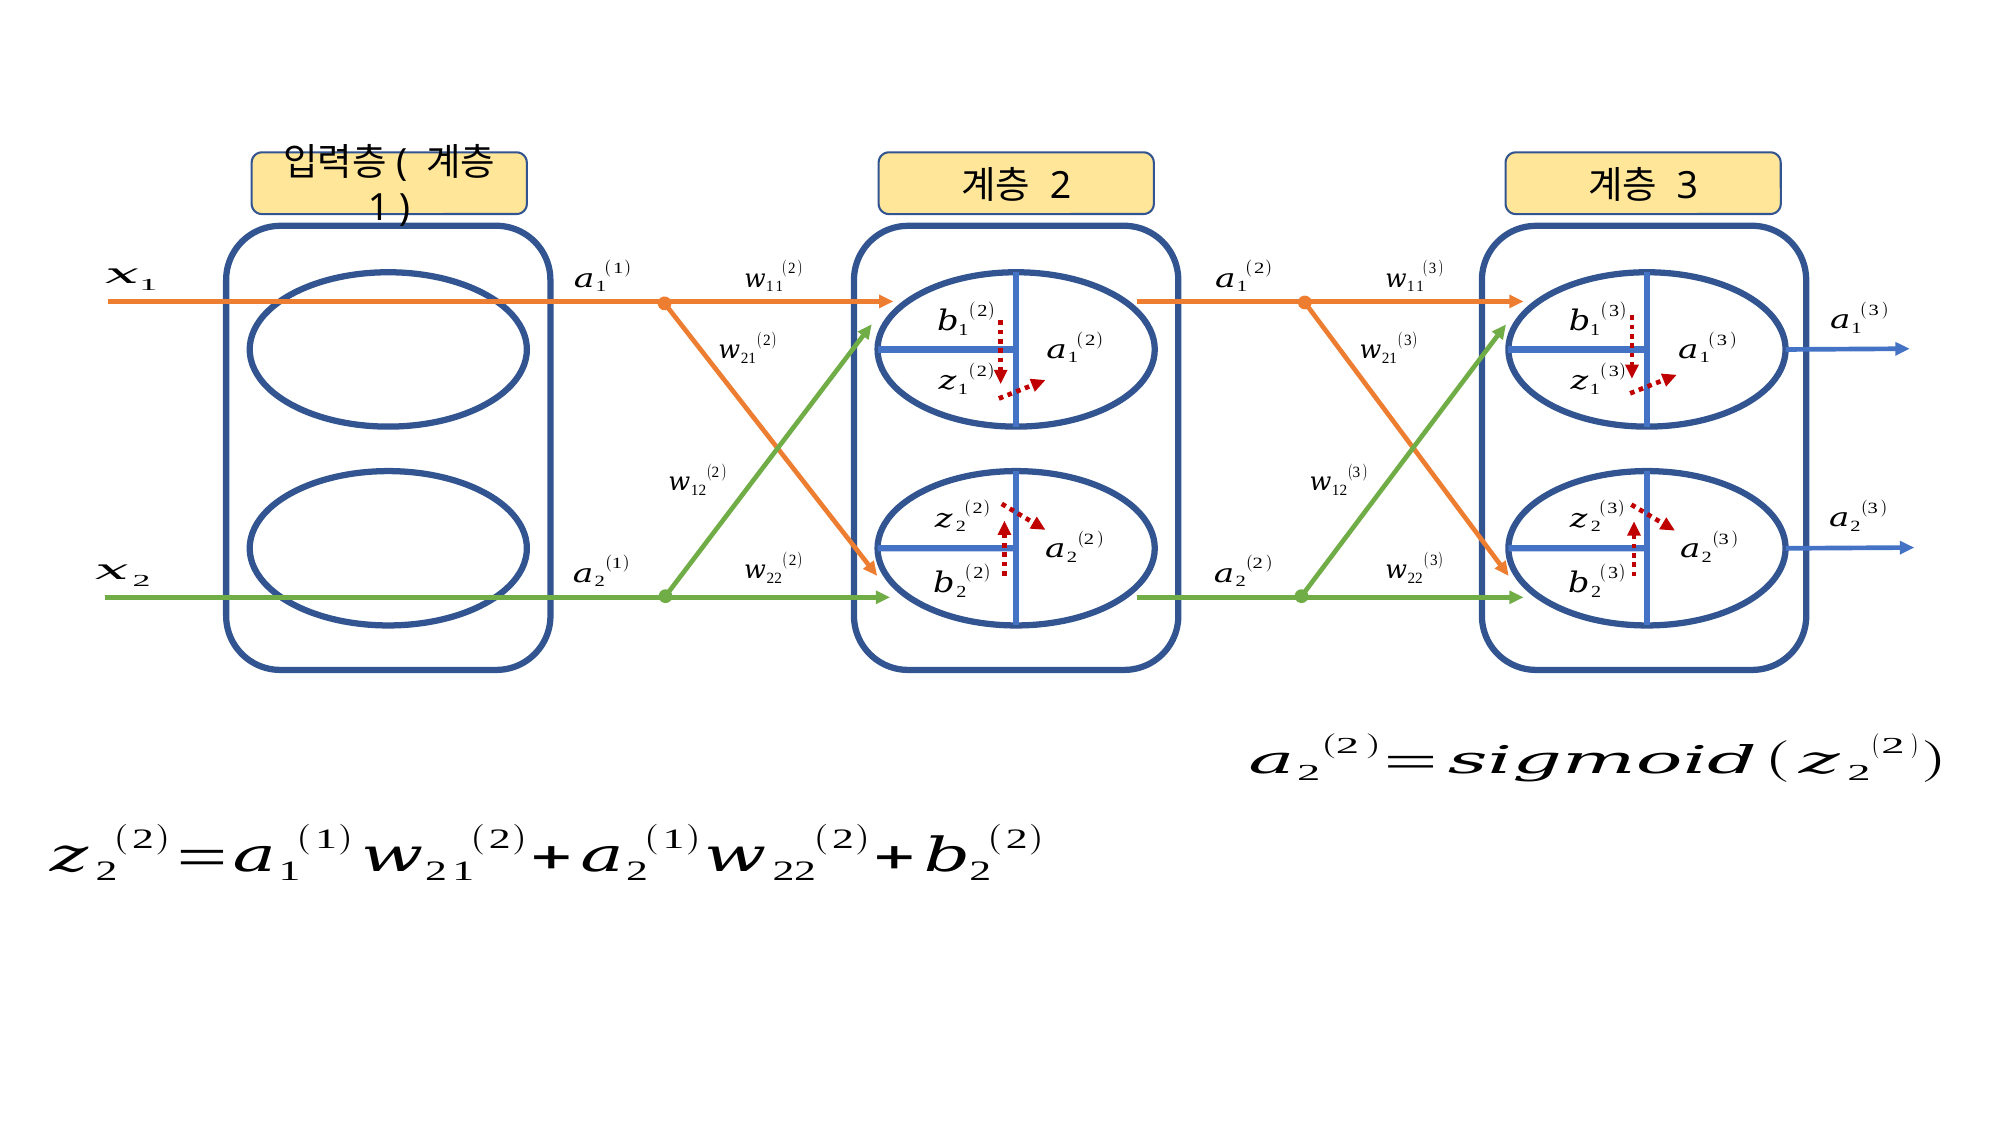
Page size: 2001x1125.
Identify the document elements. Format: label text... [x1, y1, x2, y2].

text_box 계층 3 [1504, 151, 1782, 216]
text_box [1304, 302, 1509, 576]
text_box 입력층( 계층 1 ) [250, 151, 528, 216]
text_box [225, 224, 552, 299]
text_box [1631, 504, 1675, 531]
text_box [248, 470, 528, 595]
text_box [281, 271, 496, 299]
text_box [877, 470, 1156, 627]
text_box [248, 304, 528, 428]
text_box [665, 324, 872, 597]
text_box [225, 600, 552, 671]
text_box [1480, 551, 1808, 671]
text_box [852, 224, 1180, 671]
text_box [1509, 271, 1787, 428]
text_box [283, 600, 494, 627]
text_box [1509, 352, 1808, 545]
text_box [1630, 374, 1677, 394]
text_box 계층 2 [877, 151, 1155, 216]
text_box [1480, 224, 1808, 347]
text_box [1301, 324, 1506, 597]
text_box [998, 380, 1046, 399]
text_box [1001, 503, 1046, 530]
text_box [1509, 470, 1787, 627]
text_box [664, 303, 877, 576]
text_box [225, 304, 552, 595]
text_box [877, 271, 1156, 428]
